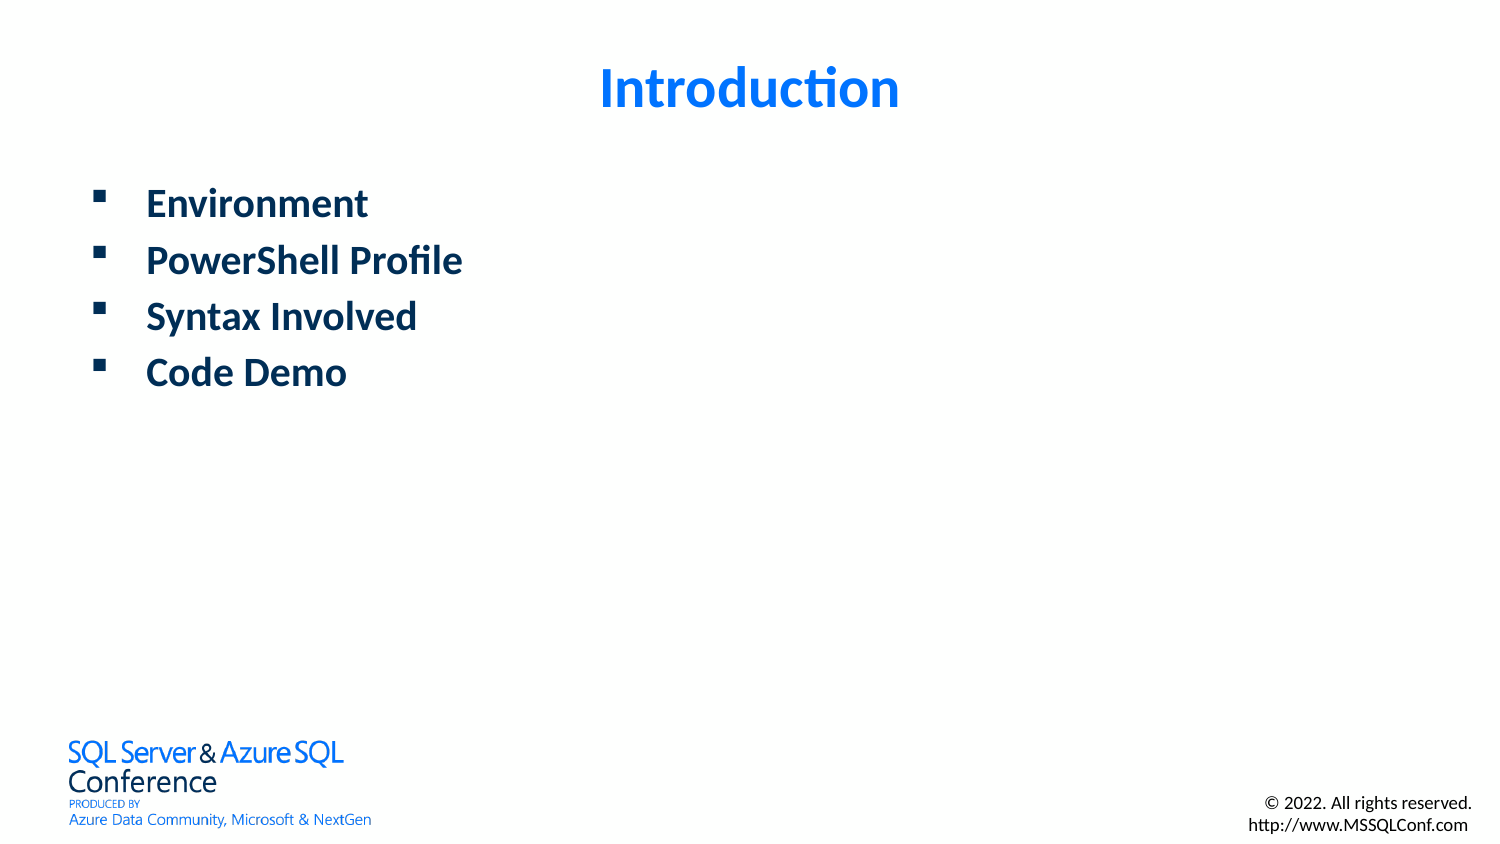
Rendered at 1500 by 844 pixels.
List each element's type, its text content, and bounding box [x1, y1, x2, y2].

list Environment PowerShell Profile Syntax Involved Code Demo [74, 168, 1426, 694]
title Introduction [74, 37, 1426, 132]
picture [65, 736, 413, 830]
